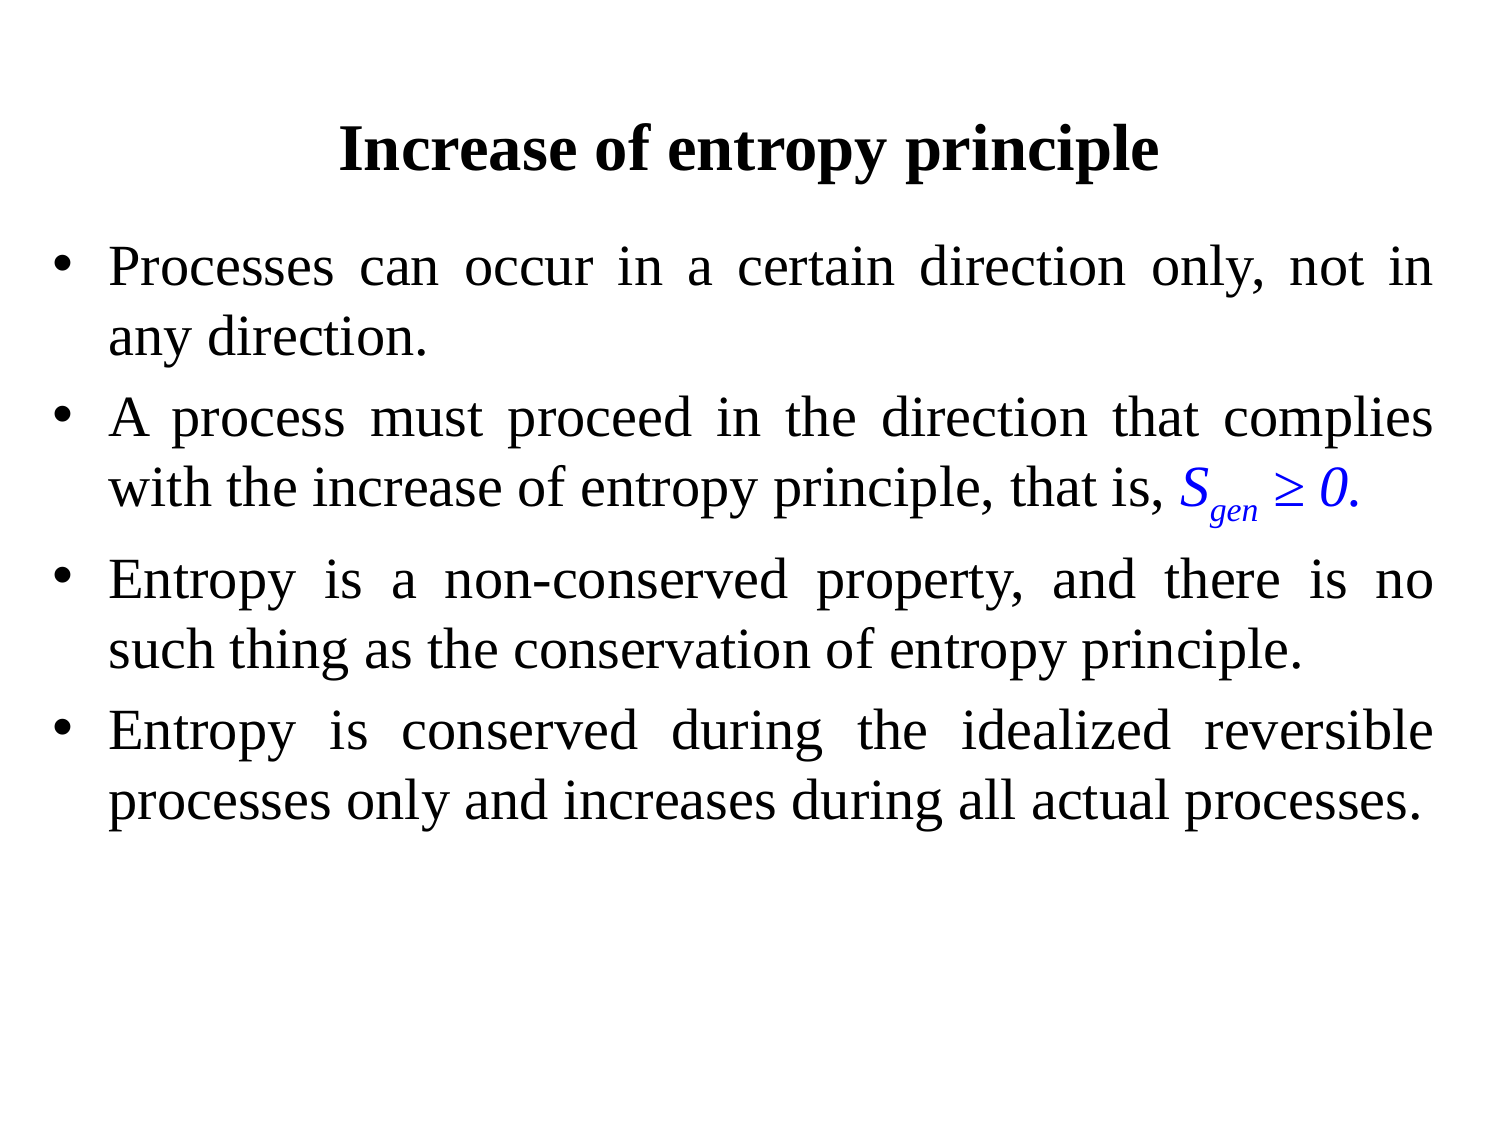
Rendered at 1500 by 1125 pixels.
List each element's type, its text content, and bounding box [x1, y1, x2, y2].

text_box Processes can occur in a certain direction only, not in any direction. A process must proceed in the direction that complies with the increase of entropy principle, that is, Sgen ≥ 0. Entropy is a non-conserved property, and there is no such thing as the conservation of entropy principle. Entropy is conserved during the idealized reversible processes only and increases during all actual processes. [37, 219, 1450, 1045]
text_box Increase of entropy principle [74, 96, 1425, 219]
